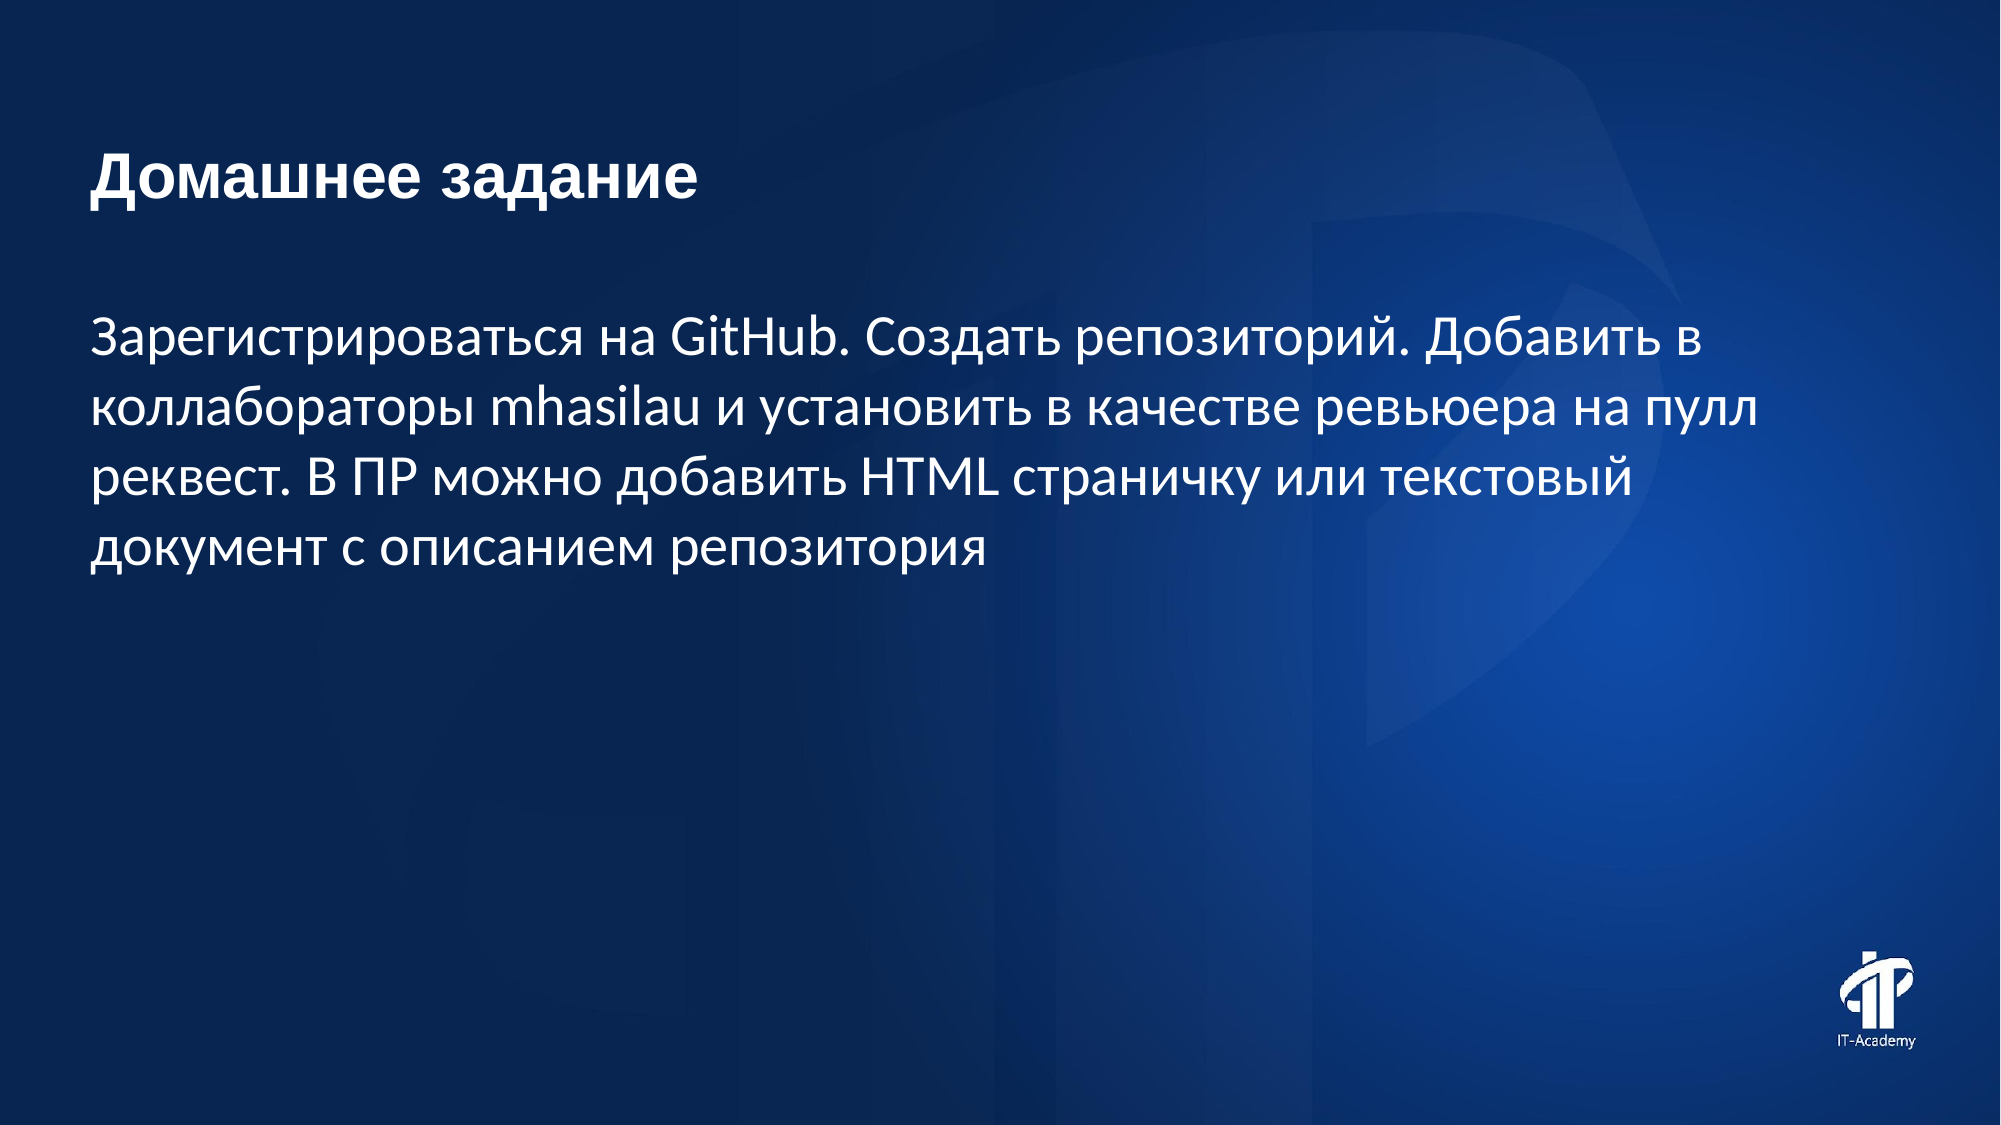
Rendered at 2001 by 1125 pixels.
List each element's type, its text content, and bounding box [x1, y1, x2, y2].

picture [0, 0, 2001, 1125]
text_box Зарегистрироваться на GitHub. Создать репозиторий. Добавить в коллабораторы mhasilau и установить в качестве ревьюера на пулл реквест. В ПР можно добавить HTML страничку или текстовый документ с описанием репозитория [75, 281, 1815, 592]
subtitle Домашнее задание [75, 135, 1736, 222]
